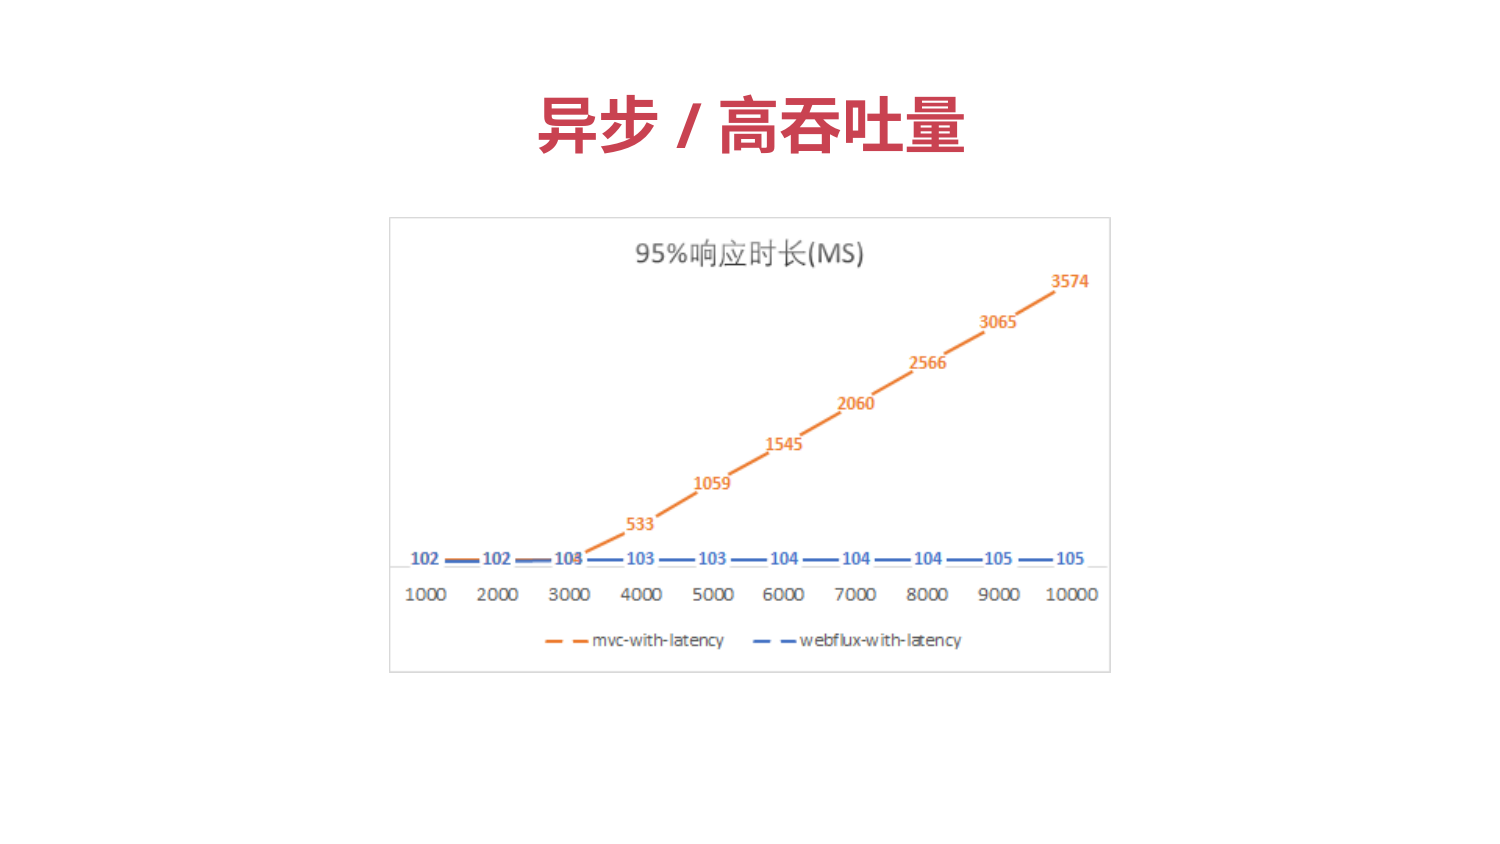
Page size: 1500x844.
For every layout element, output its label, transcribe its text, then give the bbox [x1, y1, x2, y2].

text_box 异步/高吞吐量 [76, 78, 1427, 174]
picture [388, 217, 1111, 673]
